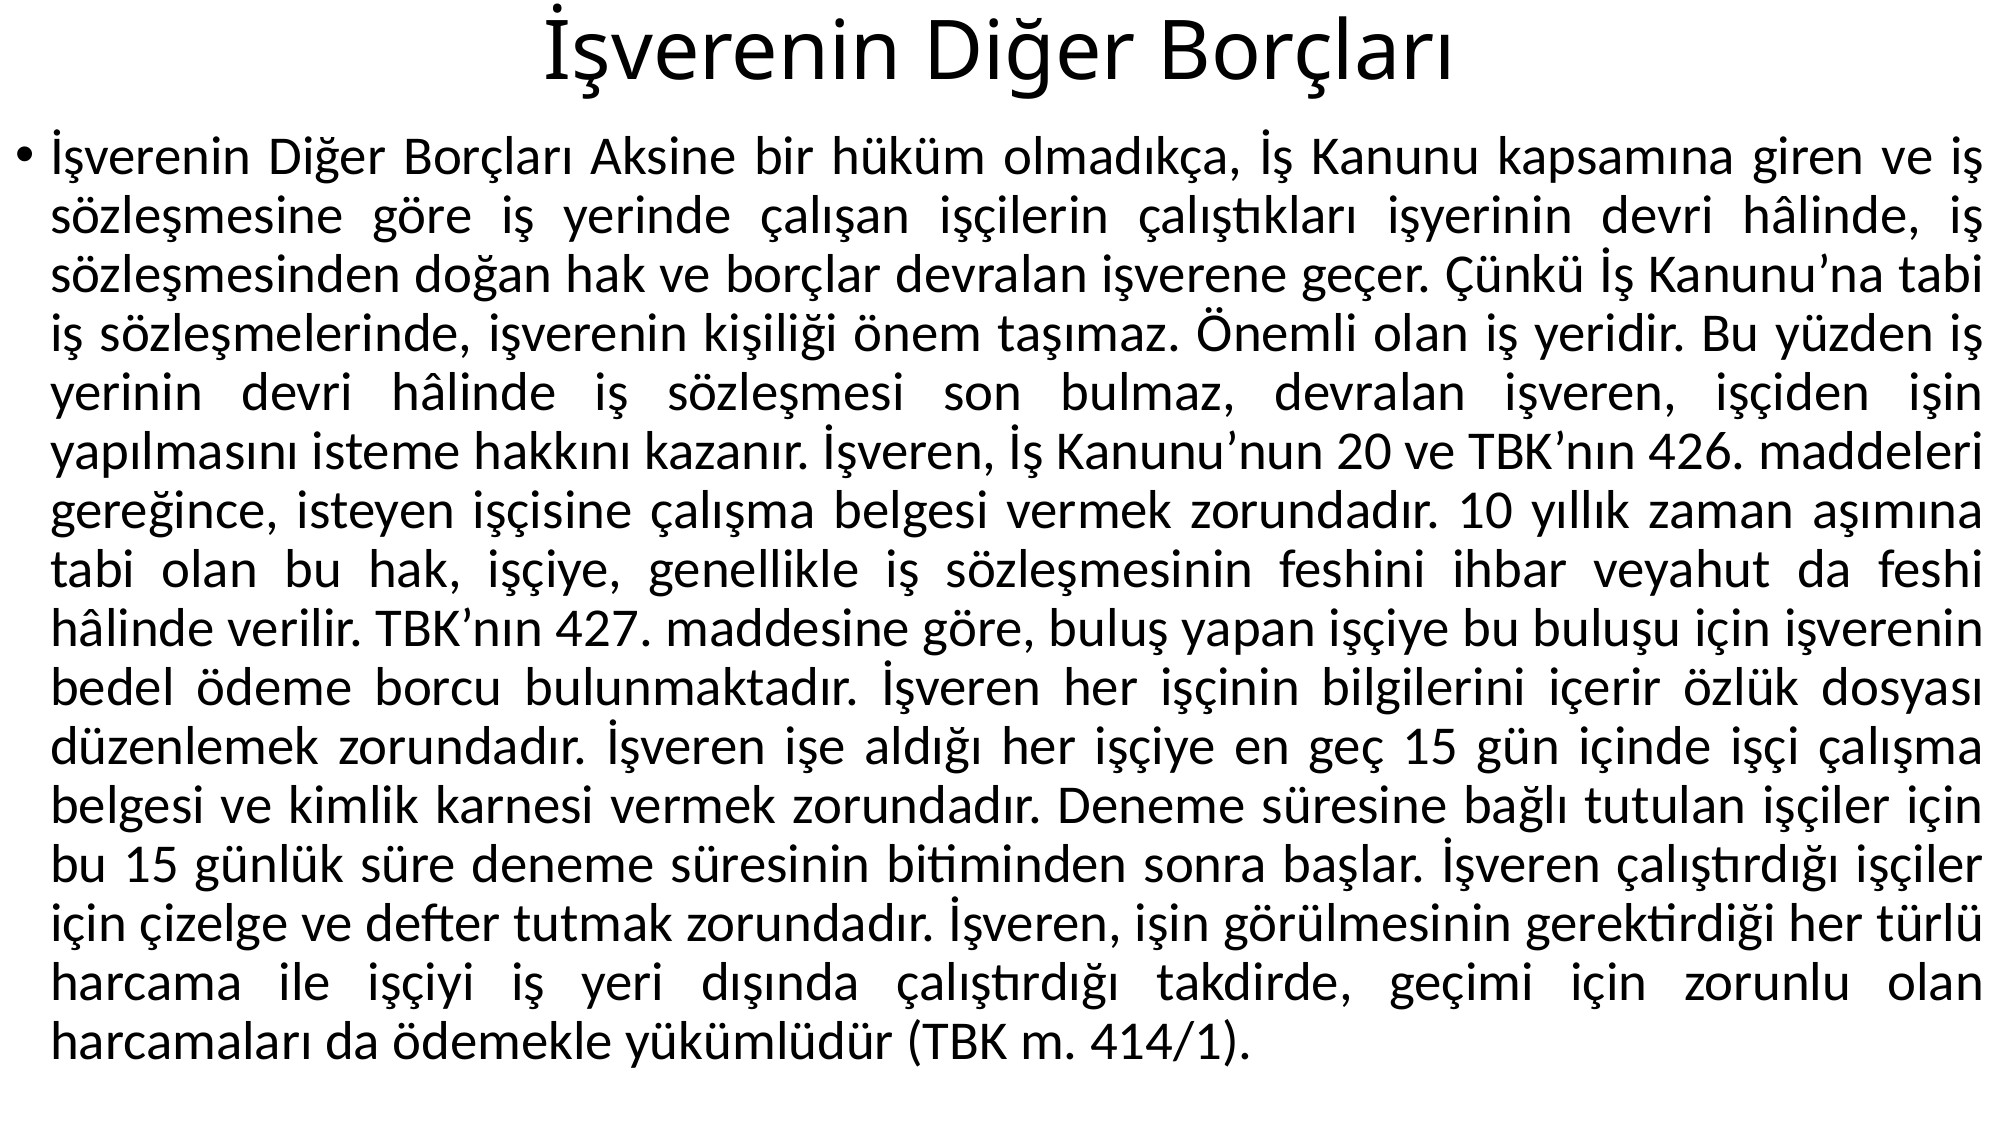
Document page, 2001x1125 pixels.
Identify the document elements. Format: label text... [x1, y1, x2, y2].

title İşverenin Diğer Borçları [137, 0, 1863, 105]
list İşverenin Diğer Borçları Aksine bir hüküm olmadıkça, İş Kanunu kapsamına giren ve iş sözleşmesine göre iş yerinde çalışan işçilerin çalıştıkları işyerinin devri hâlinde, iş sözleşmesinden doğan hak ve borçlar devralan işverene geçer. Çünkü İş Kanunu’na tabi iş sözleşmelerinde, işverenin kişiliği önem taşımaz. Önemli olan iş yeridir. Bu yüzden iş yerinin devri hâlinde iş sözleşmesi son bulmaz, devralan işveren, işçiden işin yapılmasını isteme hakkını kazanır. İşveren, İş Kanunu’nun 20 ve TBK’nın 426. maddeleri gereğince, isteyen işçisine çalışma belgesi vermek zorundadır. 10 yıllık zaman aşımına tabi olan bu hak, işçiye, genellikle iş sözleşmesinin feshini ihbar veyahut da feshi hâlinde verilir. TBK’nın 427. maddesine göre, buluş yapan işçiye bu buluşu için işverenin bedel ödeme borcu bulunmaktadır. İşveren her işçinin bilgilerini içerir özlük dosyası düzenlemek zorundadır. İşveren işe aldığı her işçiye en geç 15 gün içinde işçi çalışma belgesi ve kimlik karnesi vermek zorundadır. Deneme süresine bağlı tutulan işçiler için bu 15 günlük süre deneme süresinin bitiminden sonra başlar. İşveren çalıştırdığı işçiler için çizelge ve defter tutmak zorundadır. İşveren, işin görülmesinin gerektirdiği her türlü harcama ile işçiyi iş yeri dışında çalıştırdığı takdirde, geçimi için zorunlu olan harcamaları da ödemekle yükümlüdür (TBK m. 414/1). [0, 120, 2000, 1125]
